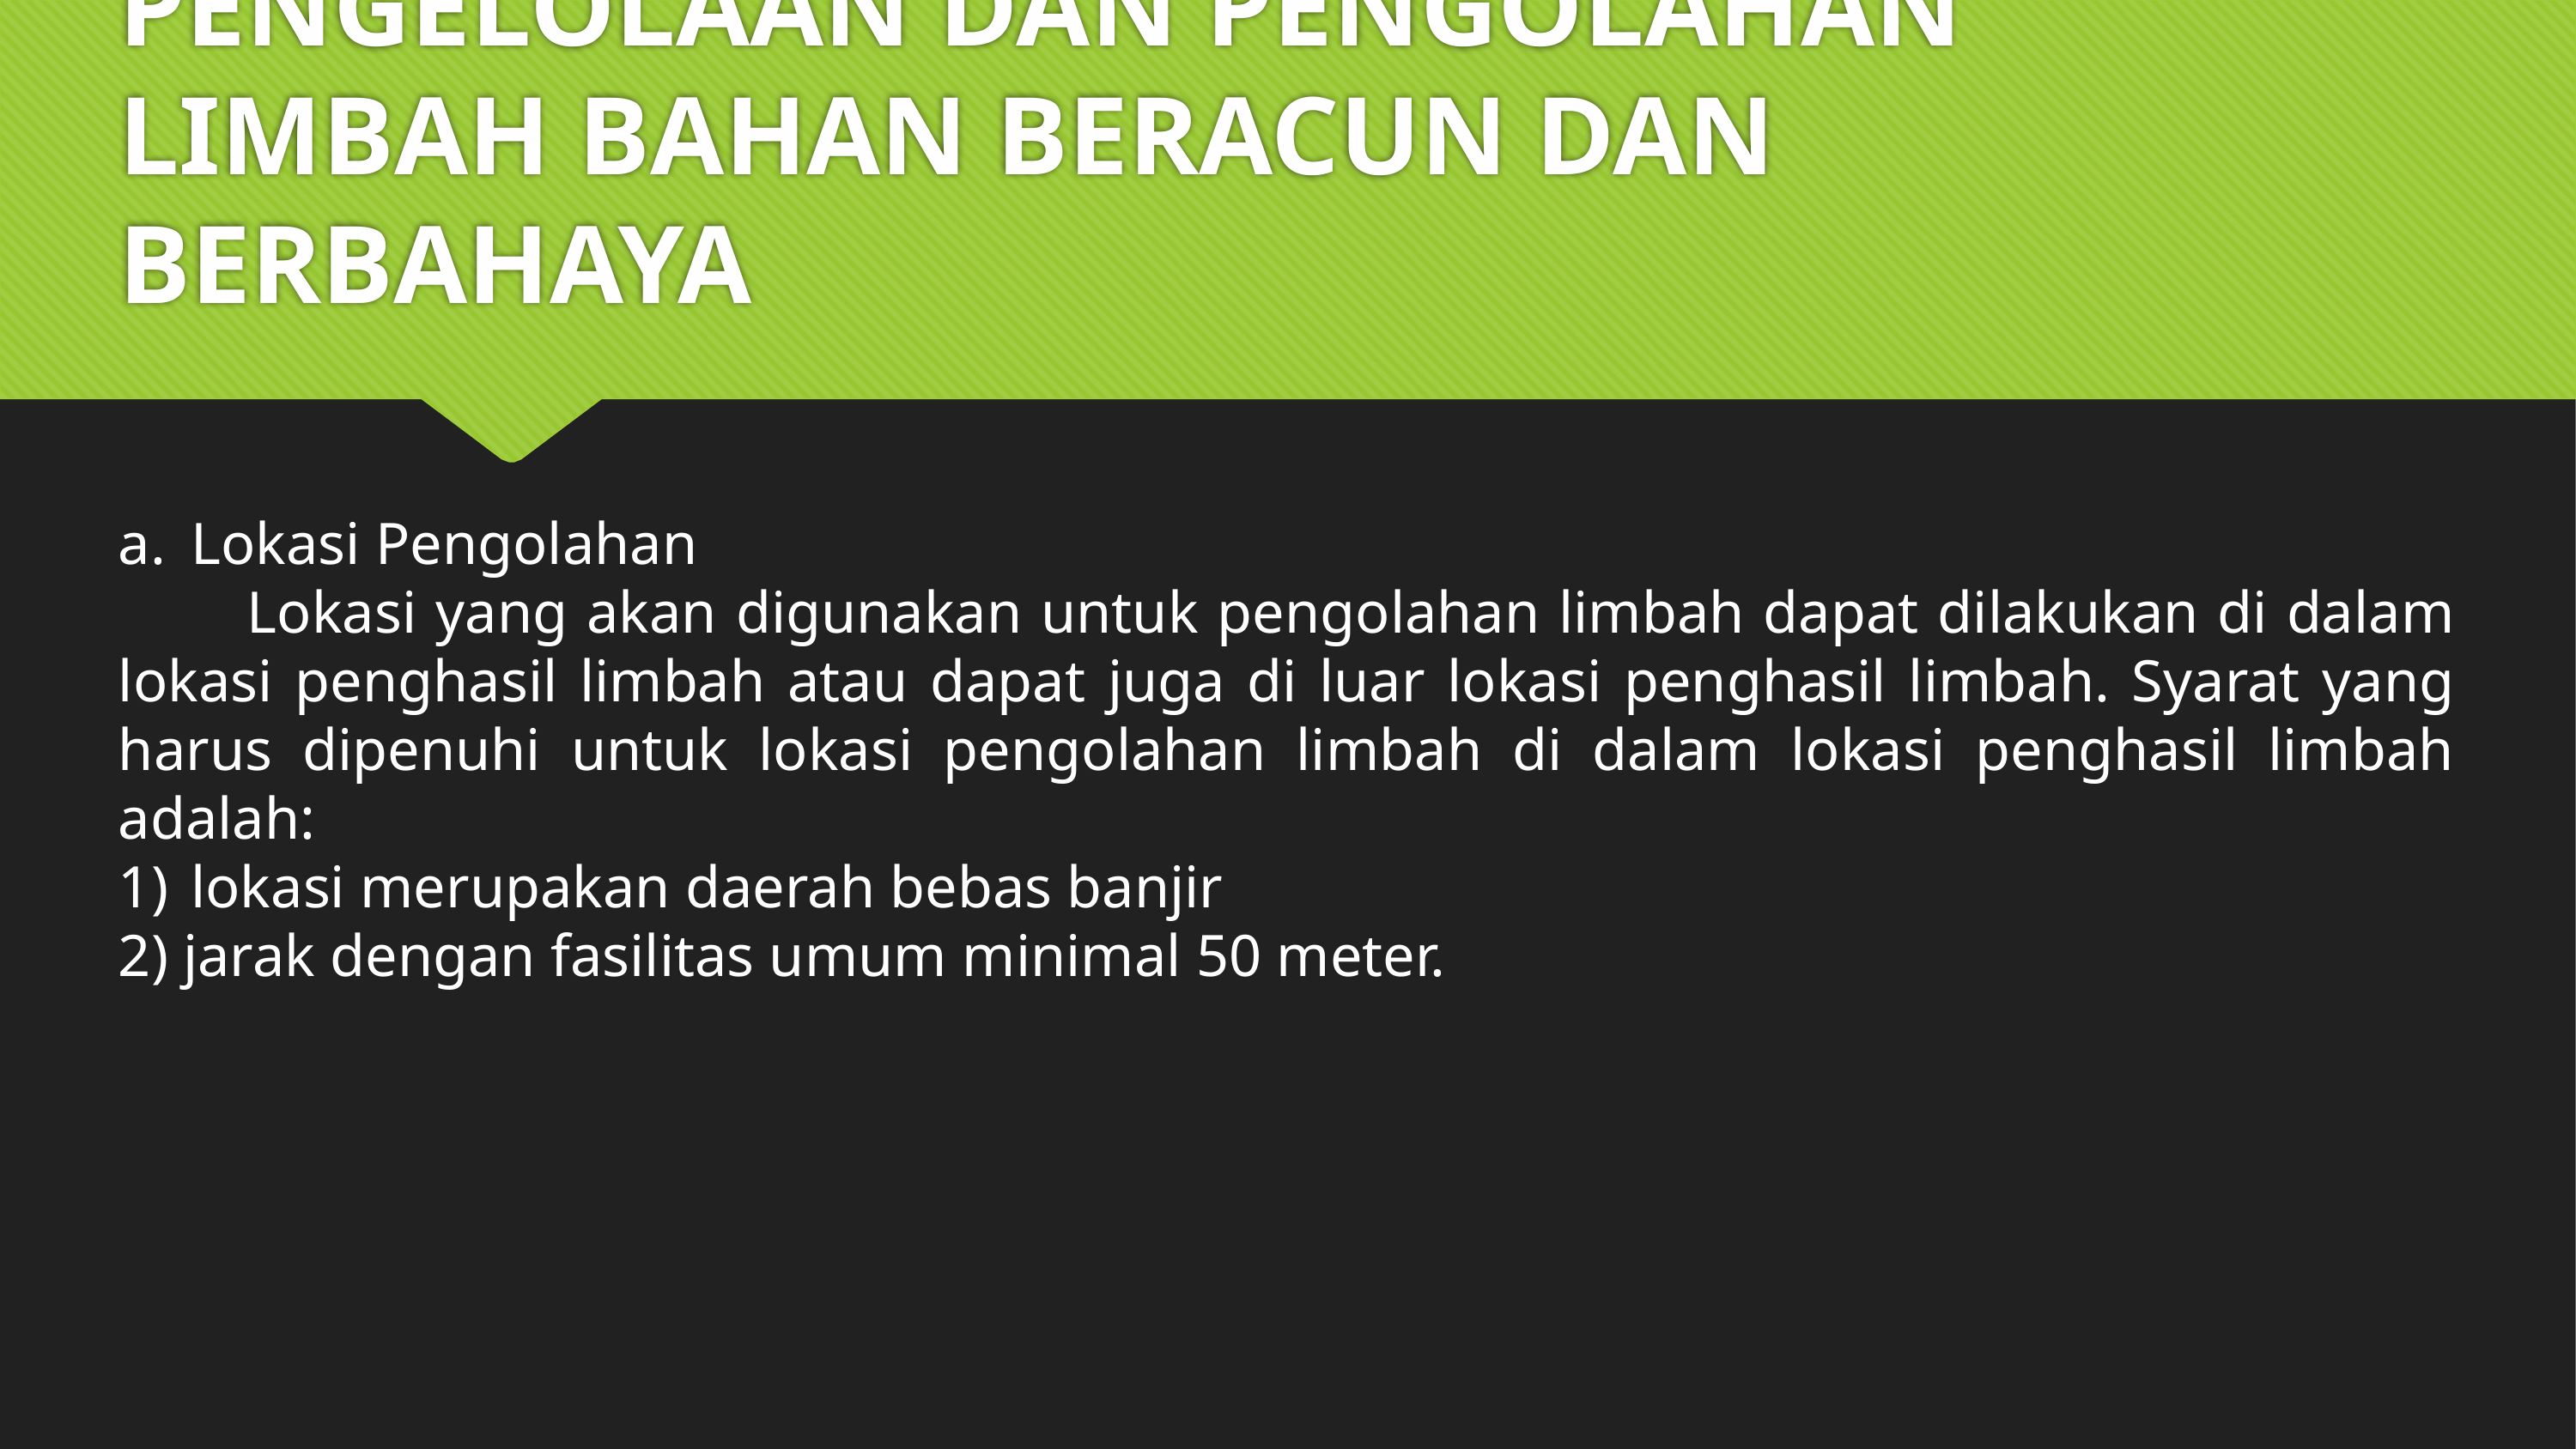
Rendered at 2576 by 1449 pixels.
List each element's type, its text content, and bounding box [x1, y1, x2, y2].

title PENGELOLAAN DAN PENGOLAHAN LIMBAH BAHAN BERACUN DAN BERBAHAYA [106, 125, 2405, 331]
text_box Lokasi Pengolahan Lokasi yang akan digunakan untuk pengolahan limbah dapat dilakukan di dalam lokasi penghasil limbah atau dapat juga di luar lokasi penghasil limbah. Syarat yang harus dipenuhi untuk lokasi pengolahan limbah di dalam lokasi penghasil limbah adalah: lokasi merupakan daerah bebas banjir 2) jarak dengan fasilitas umum minimal 50 meter. [106, 500, 2470, 1064]
